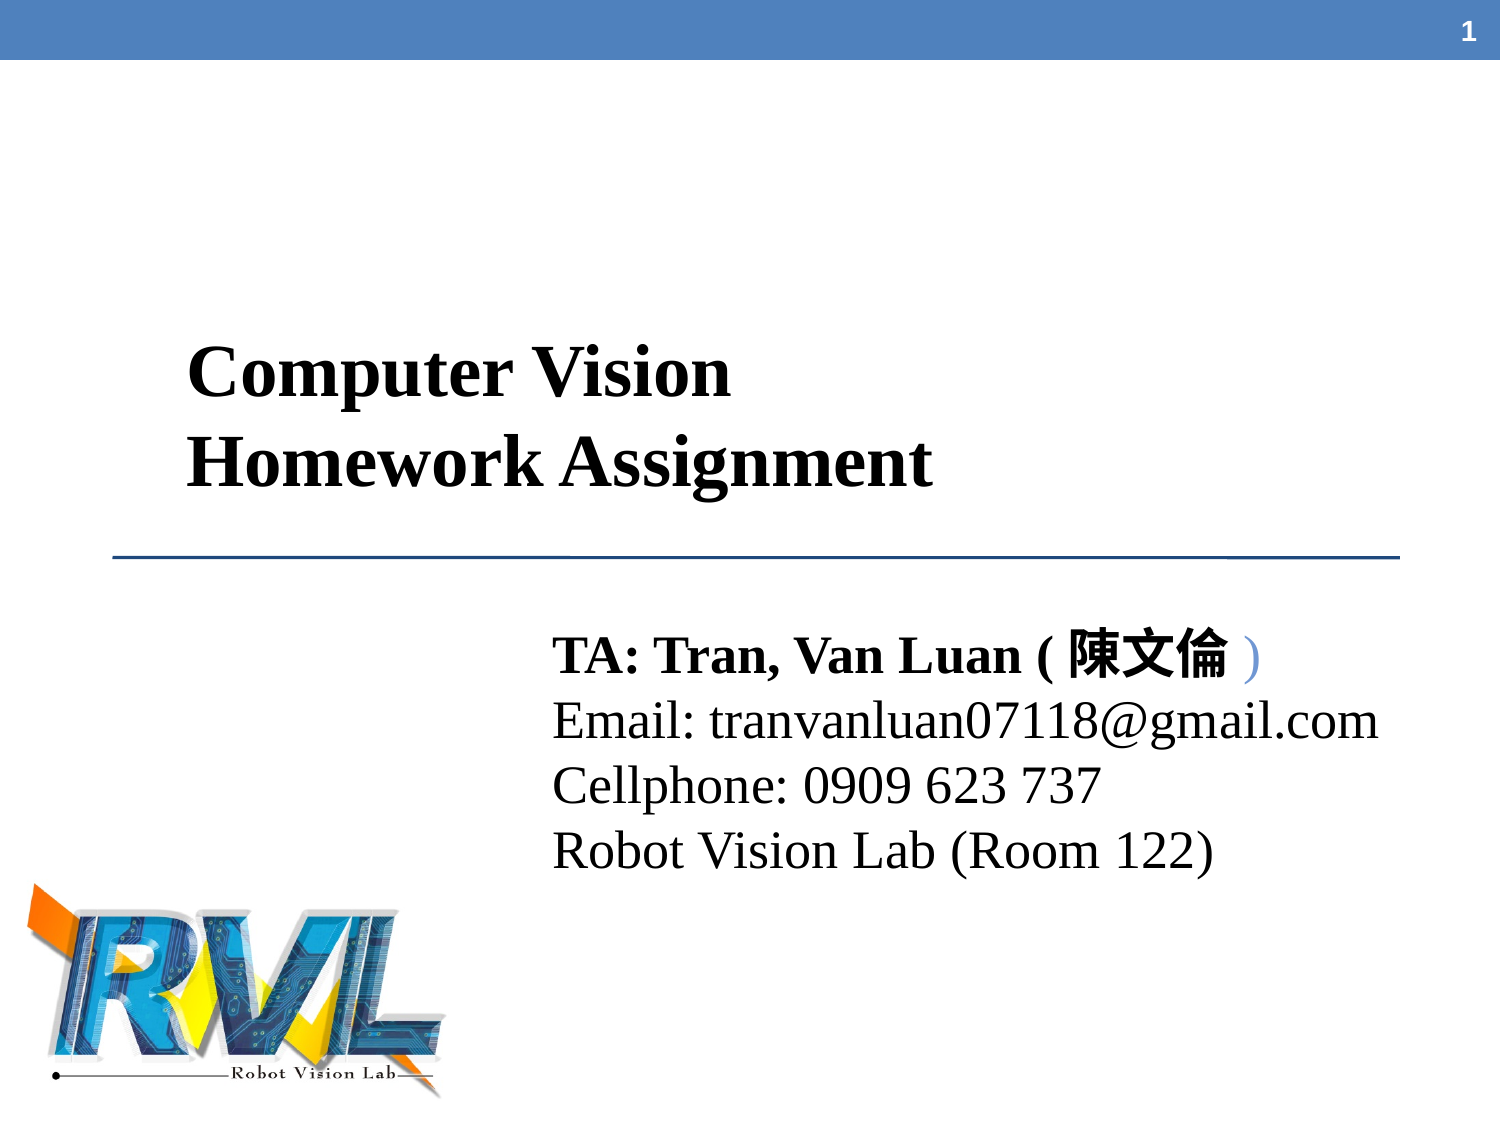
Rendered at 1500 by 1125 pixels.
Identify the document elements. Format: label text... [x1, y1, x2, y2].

text_box TA: Tran, Van Luan (陳文倫) Email: tranvanluan07118@gmail.com Cellphone: 0909 623 737 Robot Vision Lab (Room 122) [537, 680, 1451, 919]
text_box Computer Vision Homework Assignment [171, 314, 1341, 539]
text_box <number> [1316, 3, 1492, 57]
picture [5, 857, 470, 1118]
